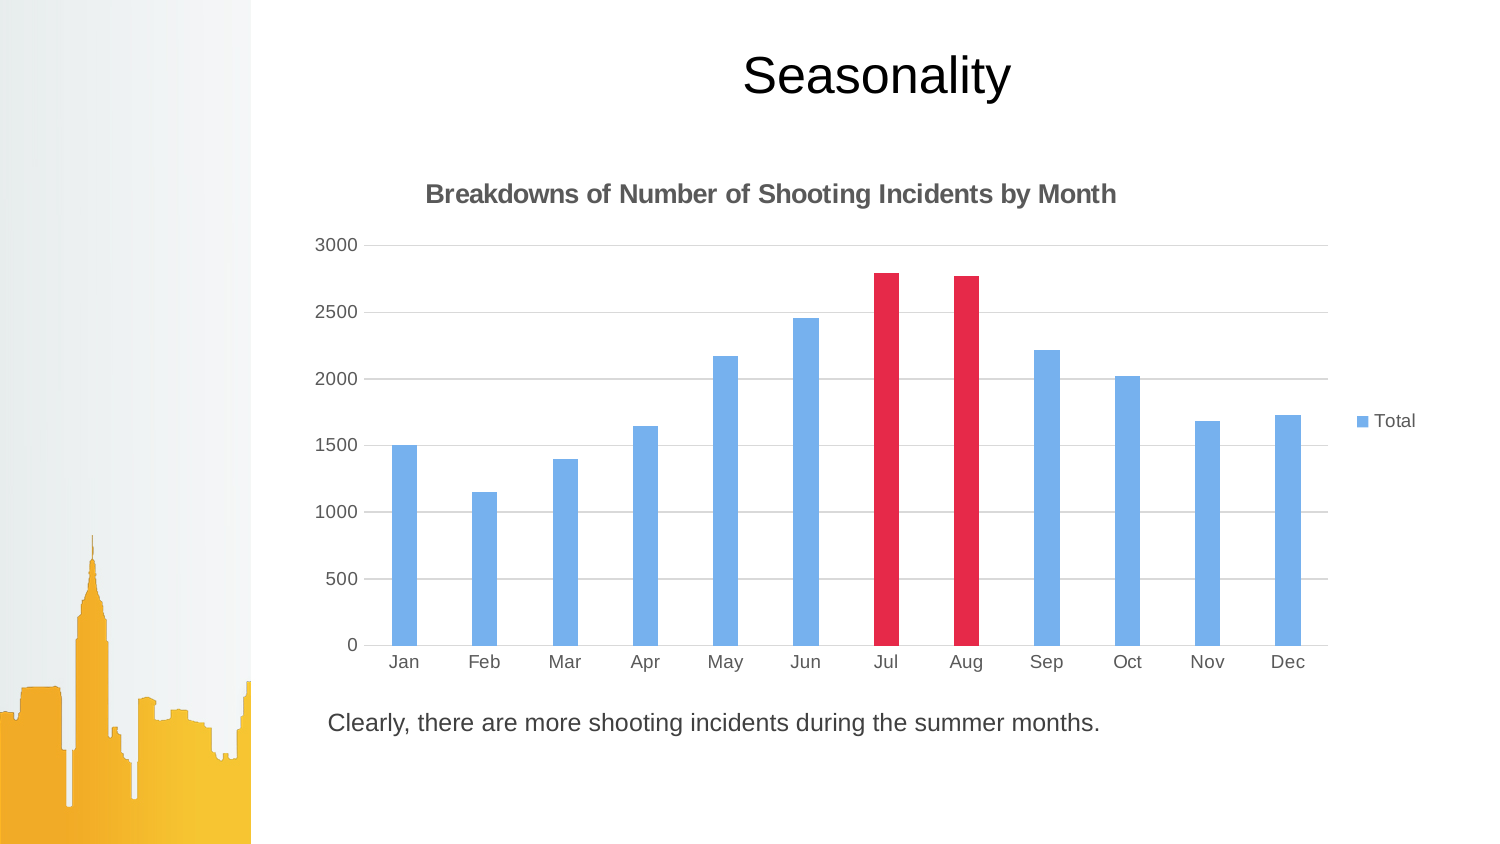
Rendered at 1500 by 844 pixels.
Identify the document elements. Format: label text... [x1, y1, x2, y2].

text_box Clearly, there are more shooting incidents during the summer months. [312, 699, 1400, 745]
title Seasonality [253, 0, 1500, 146]
picture [0, 0, 1500, 844]
chart [291, 159, 1436, 685]
